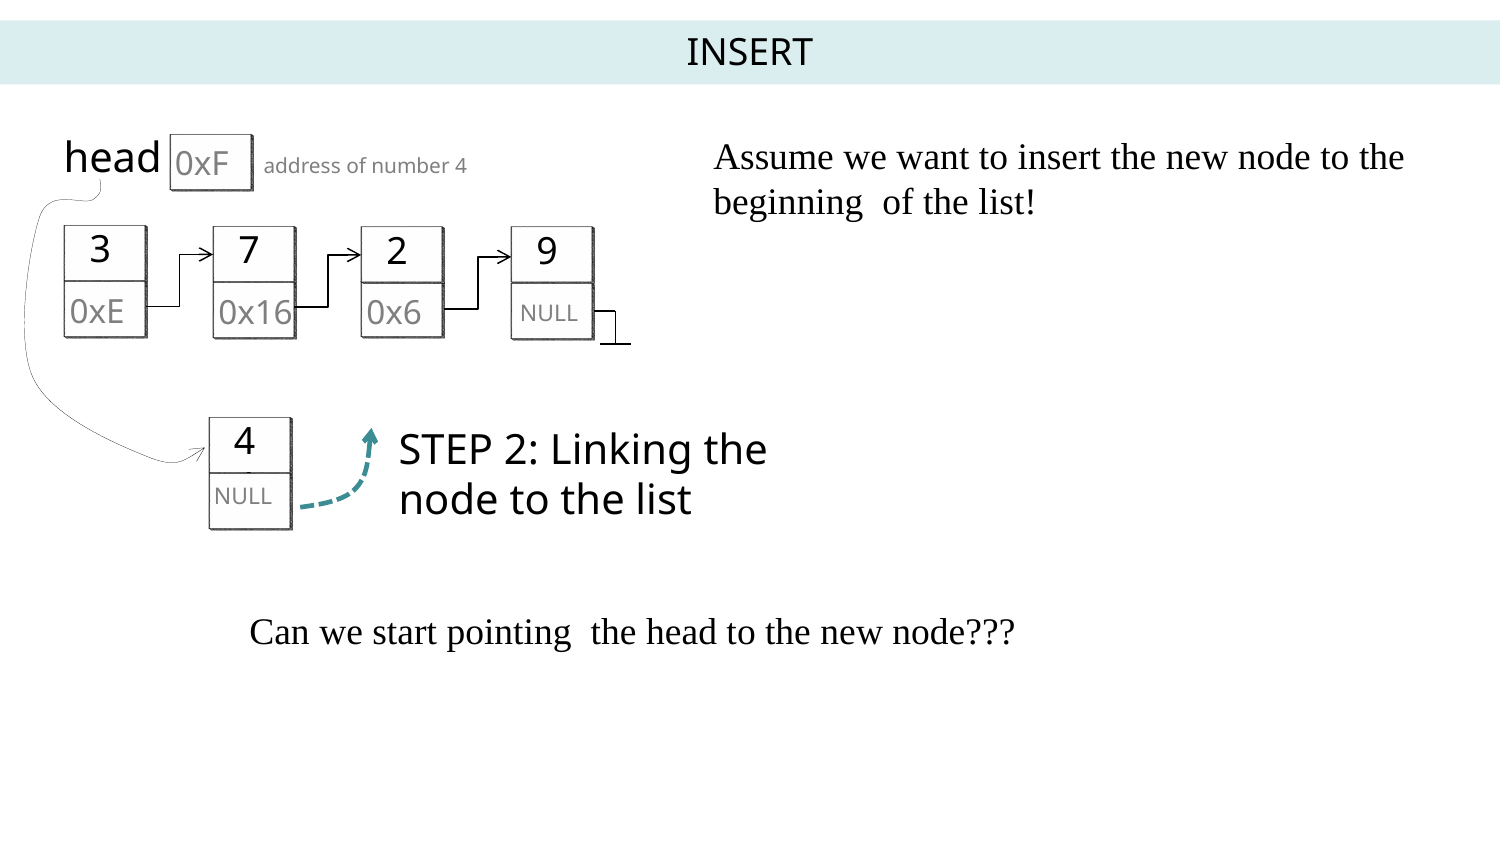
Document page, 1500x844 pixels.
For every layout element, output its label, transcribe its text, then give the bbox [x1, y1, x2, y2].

text_box INSERT [0, 20, 1500, 85]
text_box address of number 4 [248, 145, 583, 185]
text_box head [48, 122, 173, 196]
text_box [444, 256, 512, 310]
picture [178, 112, 288, 361]
picture [369, 204, 436, 360]
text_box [590, 310, 632, 345]
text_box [294, 254, 362, 308]
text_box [145, 254, 214, 307]
text_box Assume we want to insert the new node to the beginning of the list! [698, 124, 1461, 229]
text_box Can we start pointing the head to the new node??? [234, 600, 1032, 660]
picture [519, 205, 586, 362]
text_box [24, 178, 205, 463]
text_box [300, 428, 378, 508]
picture [217, 395, 283, 552]
picture [72, 203, 139, 360]
text_box STEP 2: Linking the node to the list [383, 415, 817, 488]
